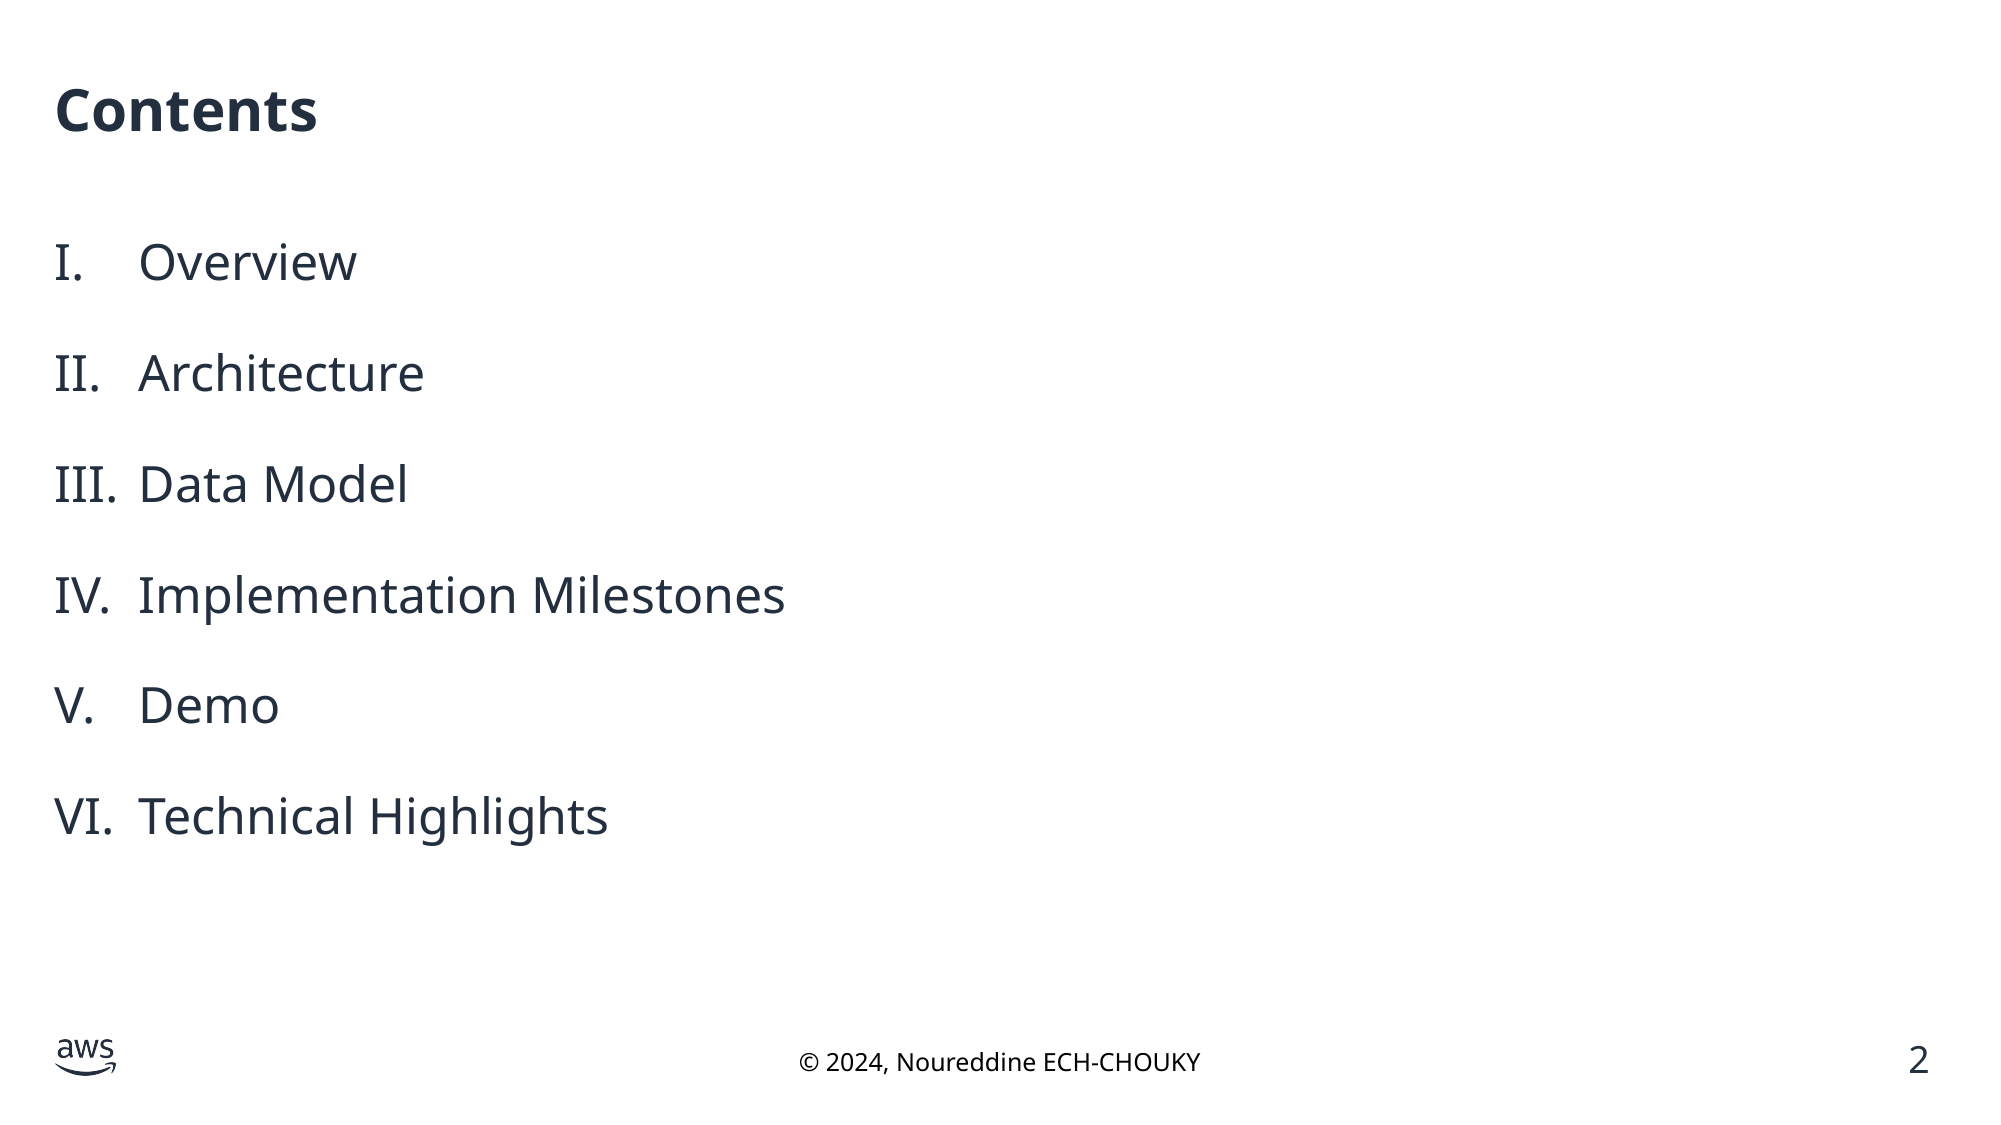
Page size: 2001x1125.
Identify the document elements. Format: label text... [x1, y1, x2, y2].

picture [55, 1039, 116, 1076]
title Contents [39, 59, 1961, 166]
slide_number 2 [1494, 1031, 1945, 1092]
list Overview Architecture Data Model Implementation Milestones Demo Technical Highlights [39, 192, 1961, 969]
footer © 2024, Noureddine ECH-CHOUKY [662, 1031, 1338, 1092]
